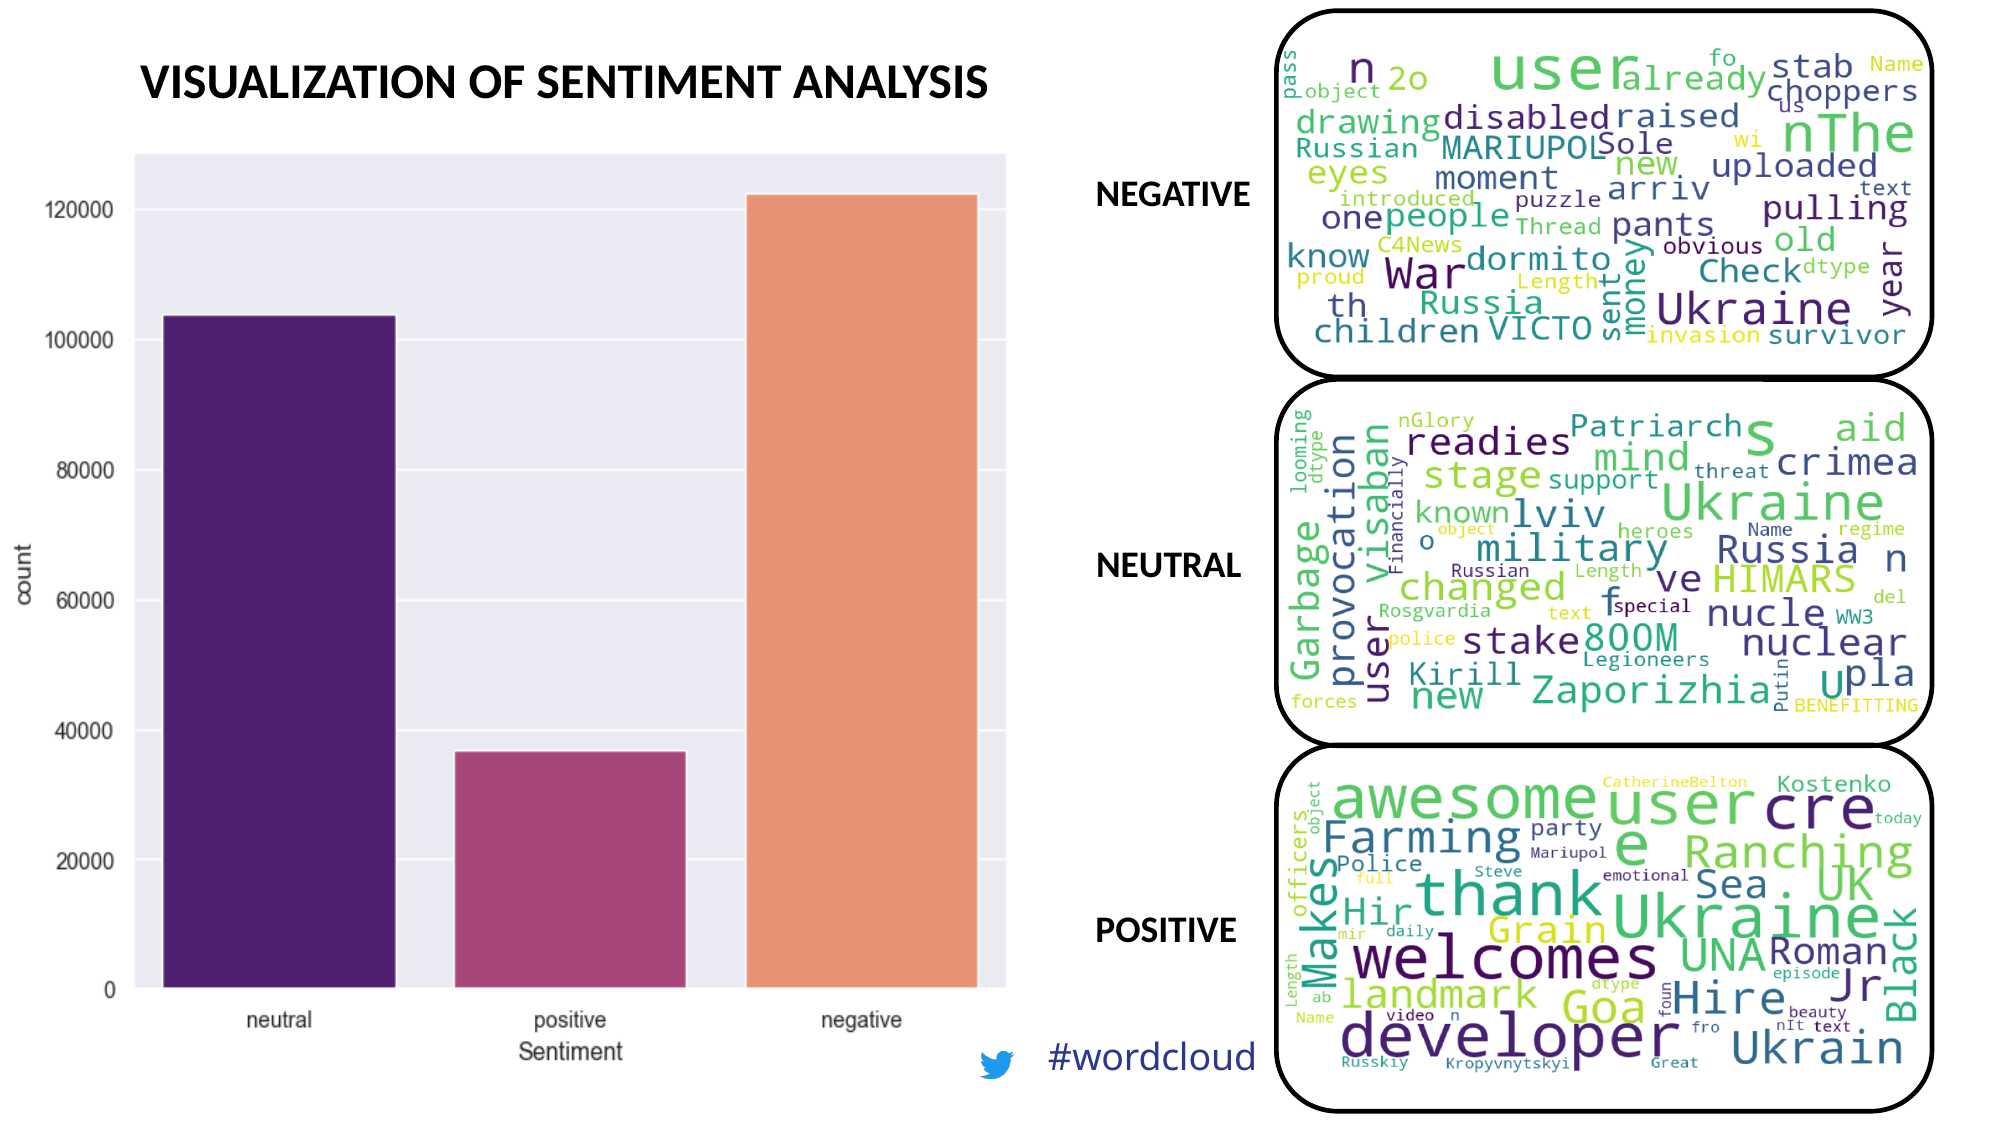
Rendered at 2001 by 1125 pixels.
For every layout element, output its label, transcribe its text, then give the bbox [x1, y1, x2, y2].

text_box VISUALIZATION OF SENTIMENT ANALYSIS [125, 40, 1016, 116]
text_box [1284, 1080, 1925, 1112]
text_box #wordcloud [1033, 1025, 2000, 1125]
text_box [1289, 722, 1920, 745]
picture [1275, 40, 1931, 354]
picture [1276, 766, 1932, 1080]
text_box NEGATIVE [1080, 162, 1275, 222]
text_box [1291, 379, 1917, 400]
text_box POSITIVE [1080, 897, 1276, 957]
text_box [1289, 354, 1919, 378]
text_box [1285, 10, 1923, 40]
text_box [1291, 744, 1917, 766]
picture [1275, 400, 1931, 722]
text_box NEUTRAL [1081, 533, 1275, 593]
picture [0, 139, 1020, 1079]
